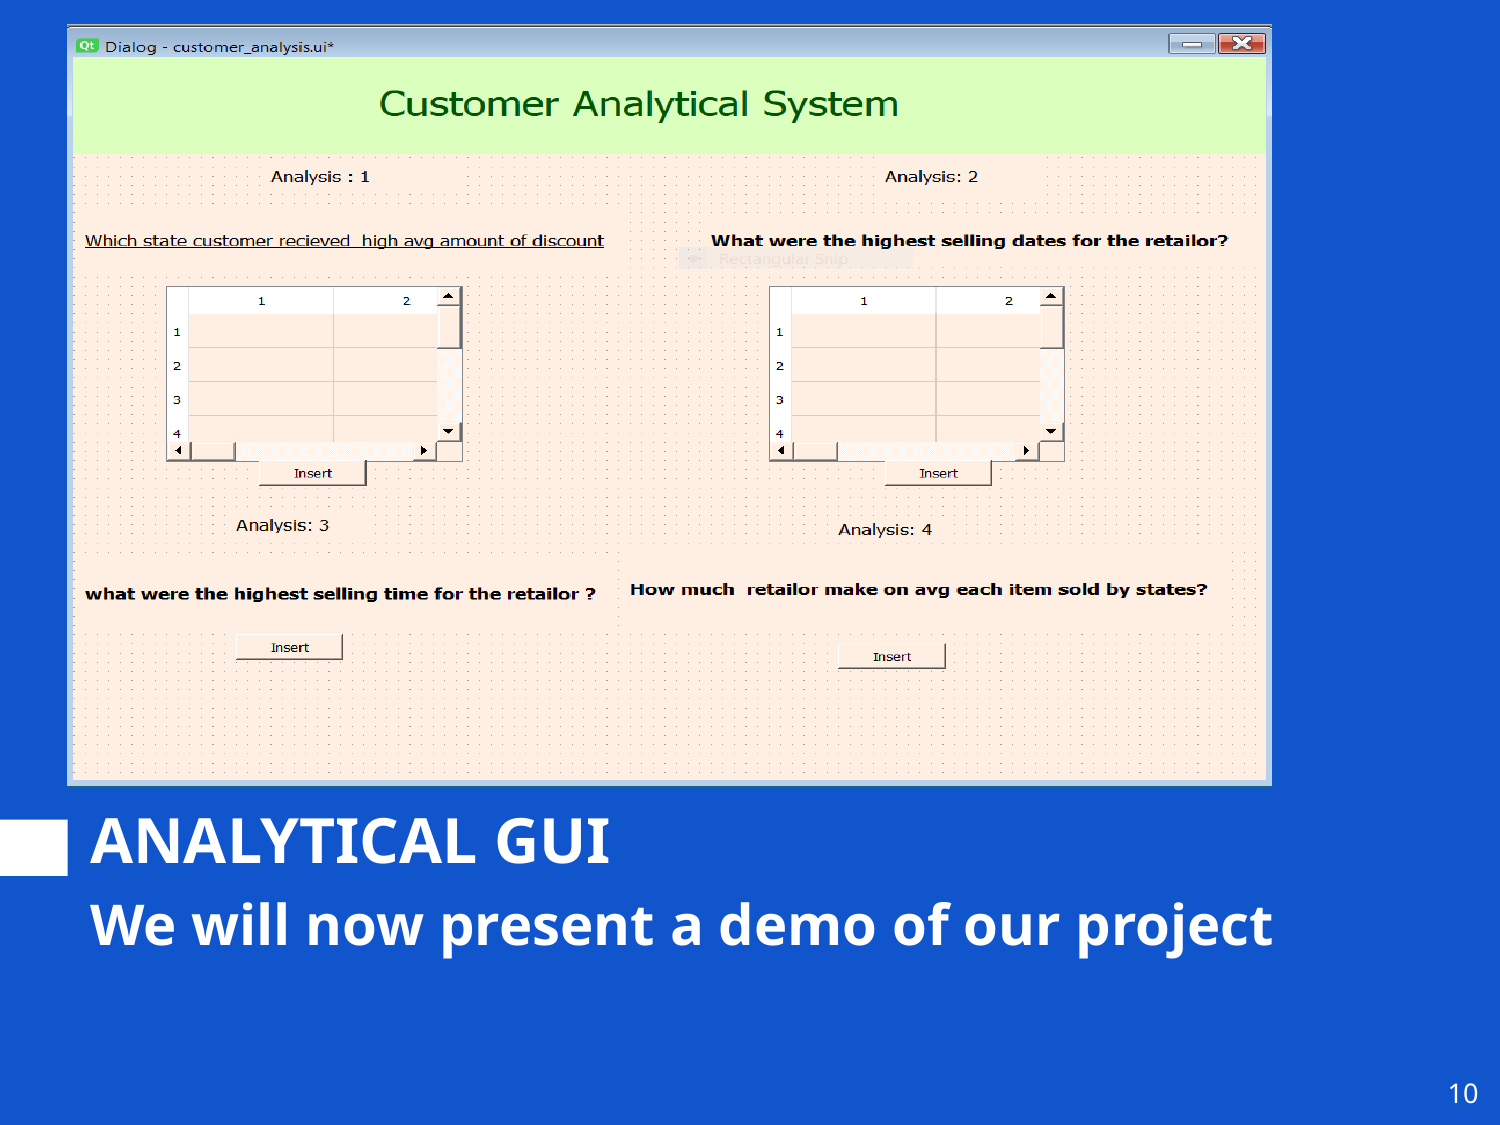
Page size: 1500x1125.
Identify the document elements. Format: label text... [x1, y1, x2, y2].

picture [67, 24, 1273, 787]
slide_number ‹#› [1403, 1061, 1494, 1125]
list ANALYTICAL GUI We will now present a demo of our project [75, 786, 1418, 1092]
text_box [0, 819, 68, 876]
